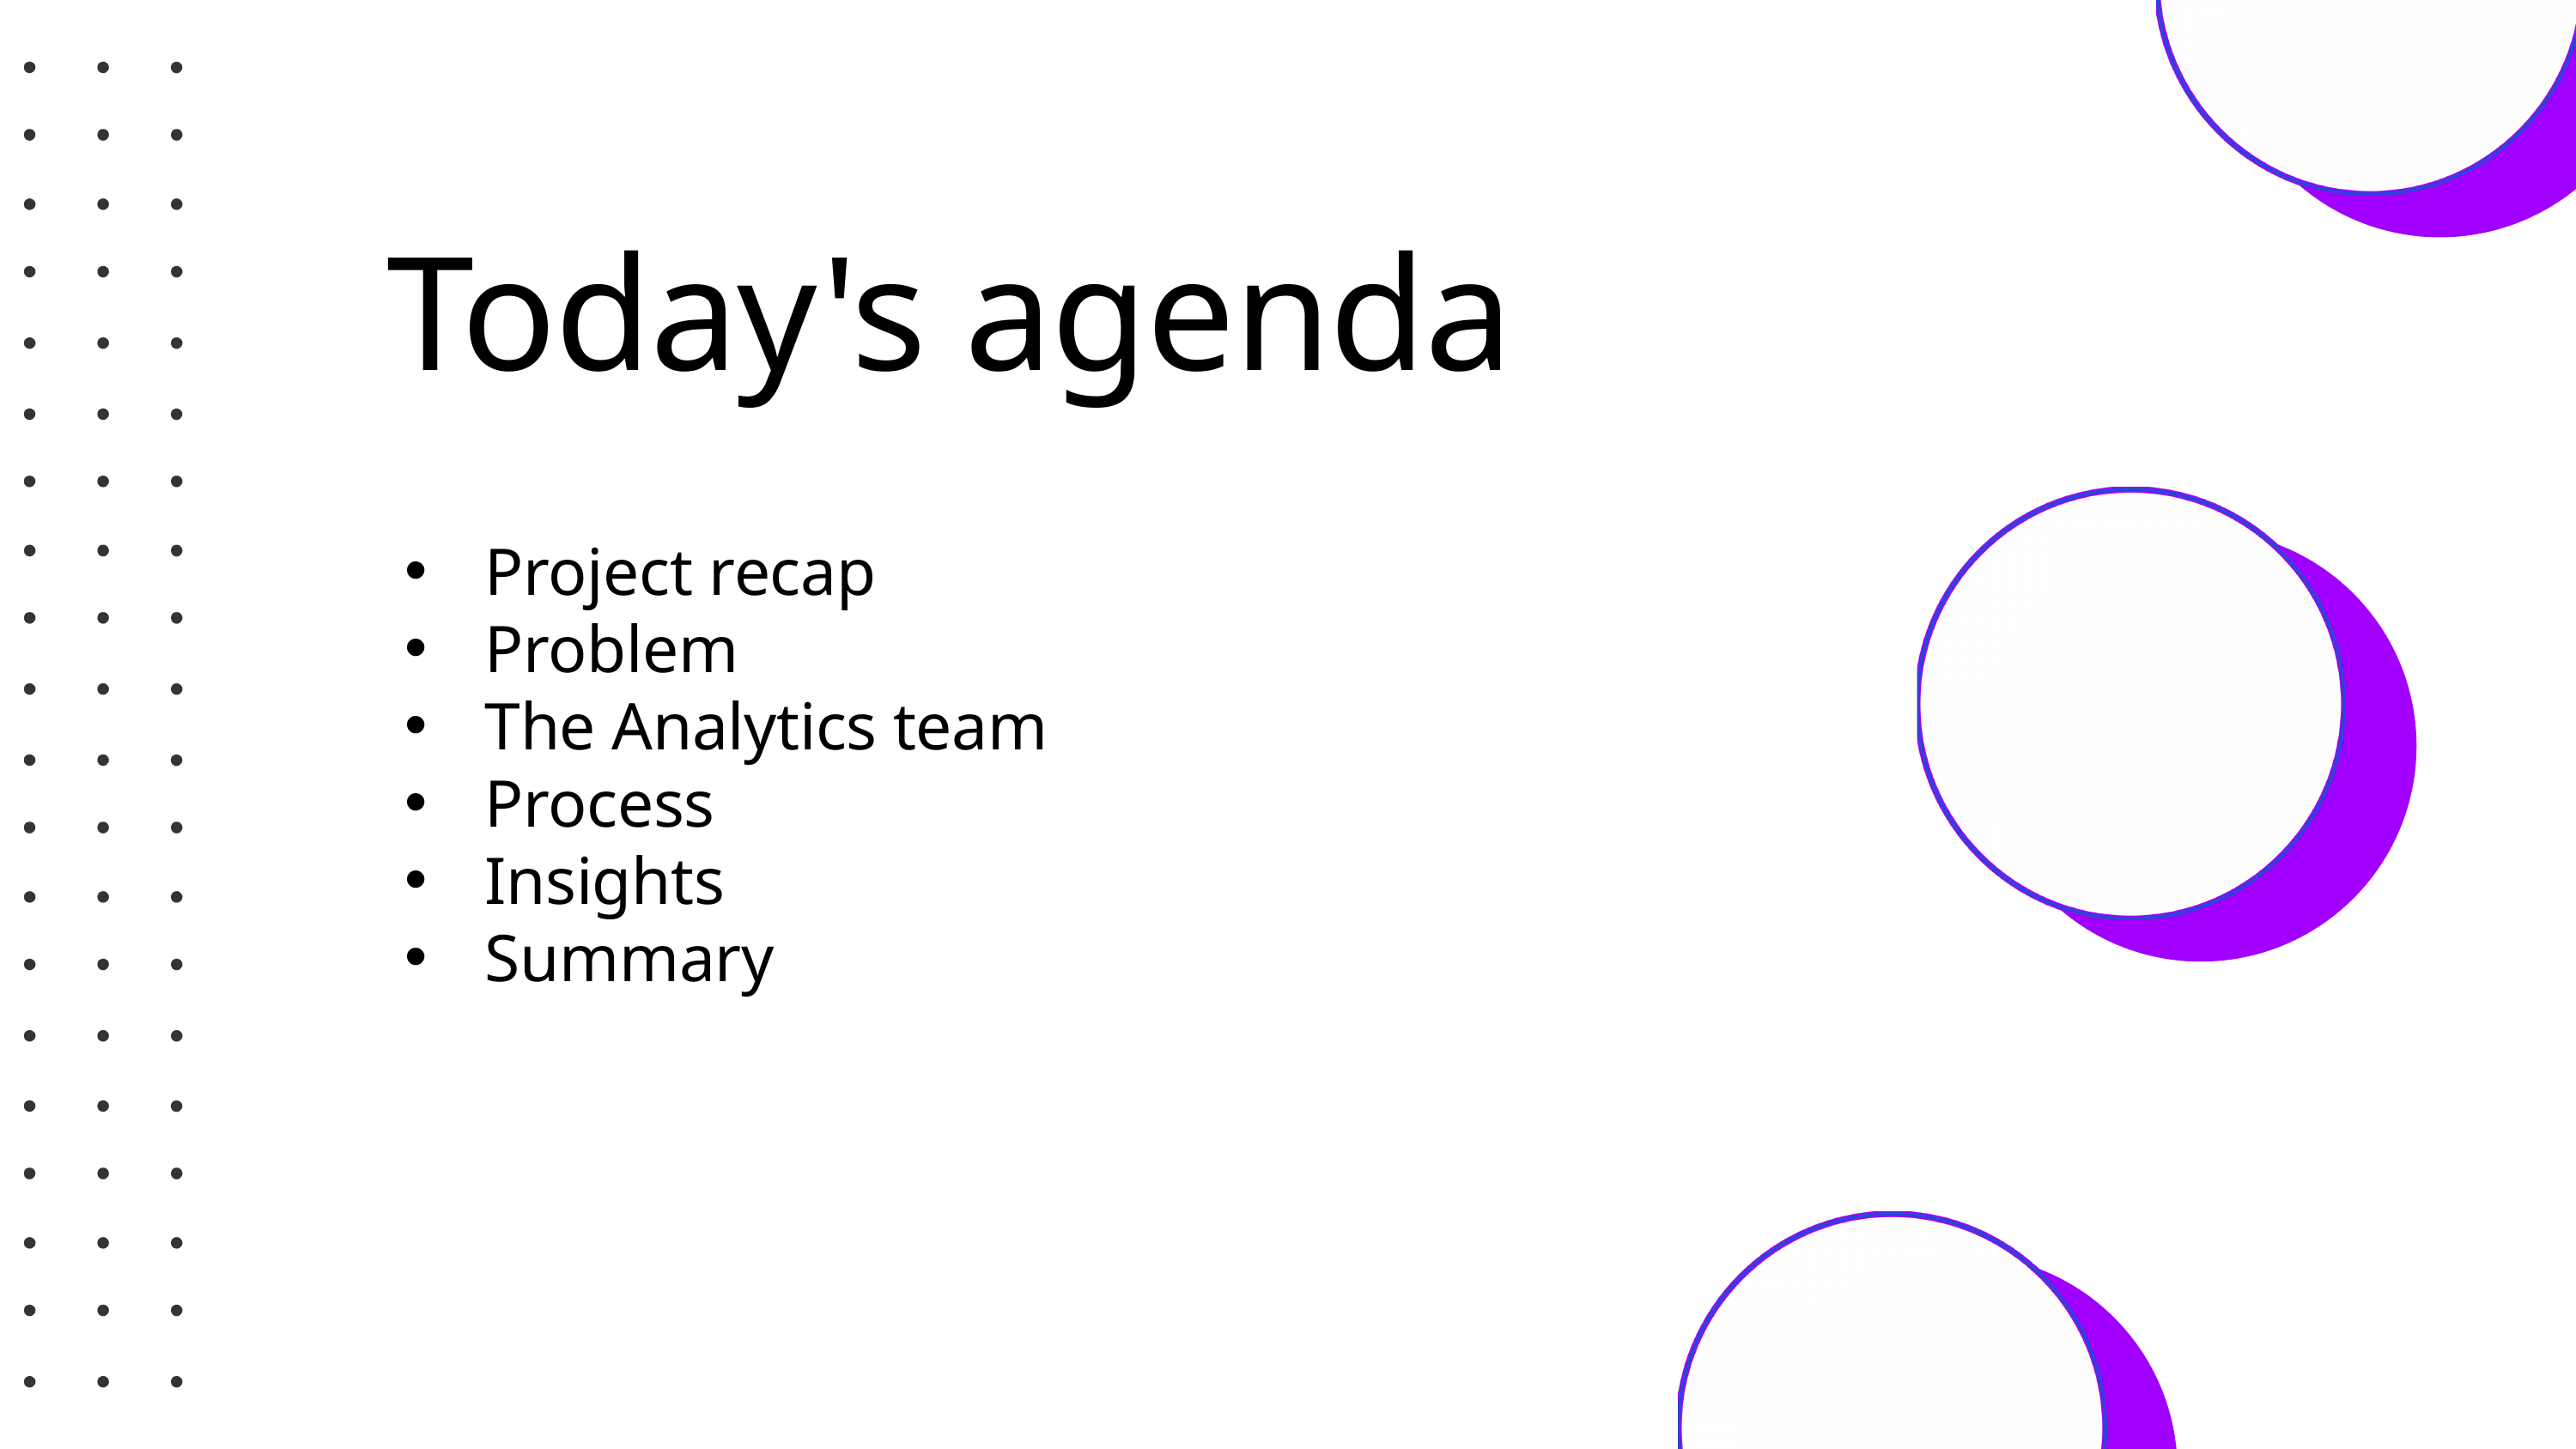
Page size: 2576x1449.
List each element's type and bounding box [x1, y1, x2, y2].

text_box [386, 229, 1917, 1000]
text_box [1917, 487, 2417, 962]
text_box [1677, 1210, 2178, 1449]
text_box [2155, 0, 2576, 238]
text_box [0, 57, 187, 1392]
